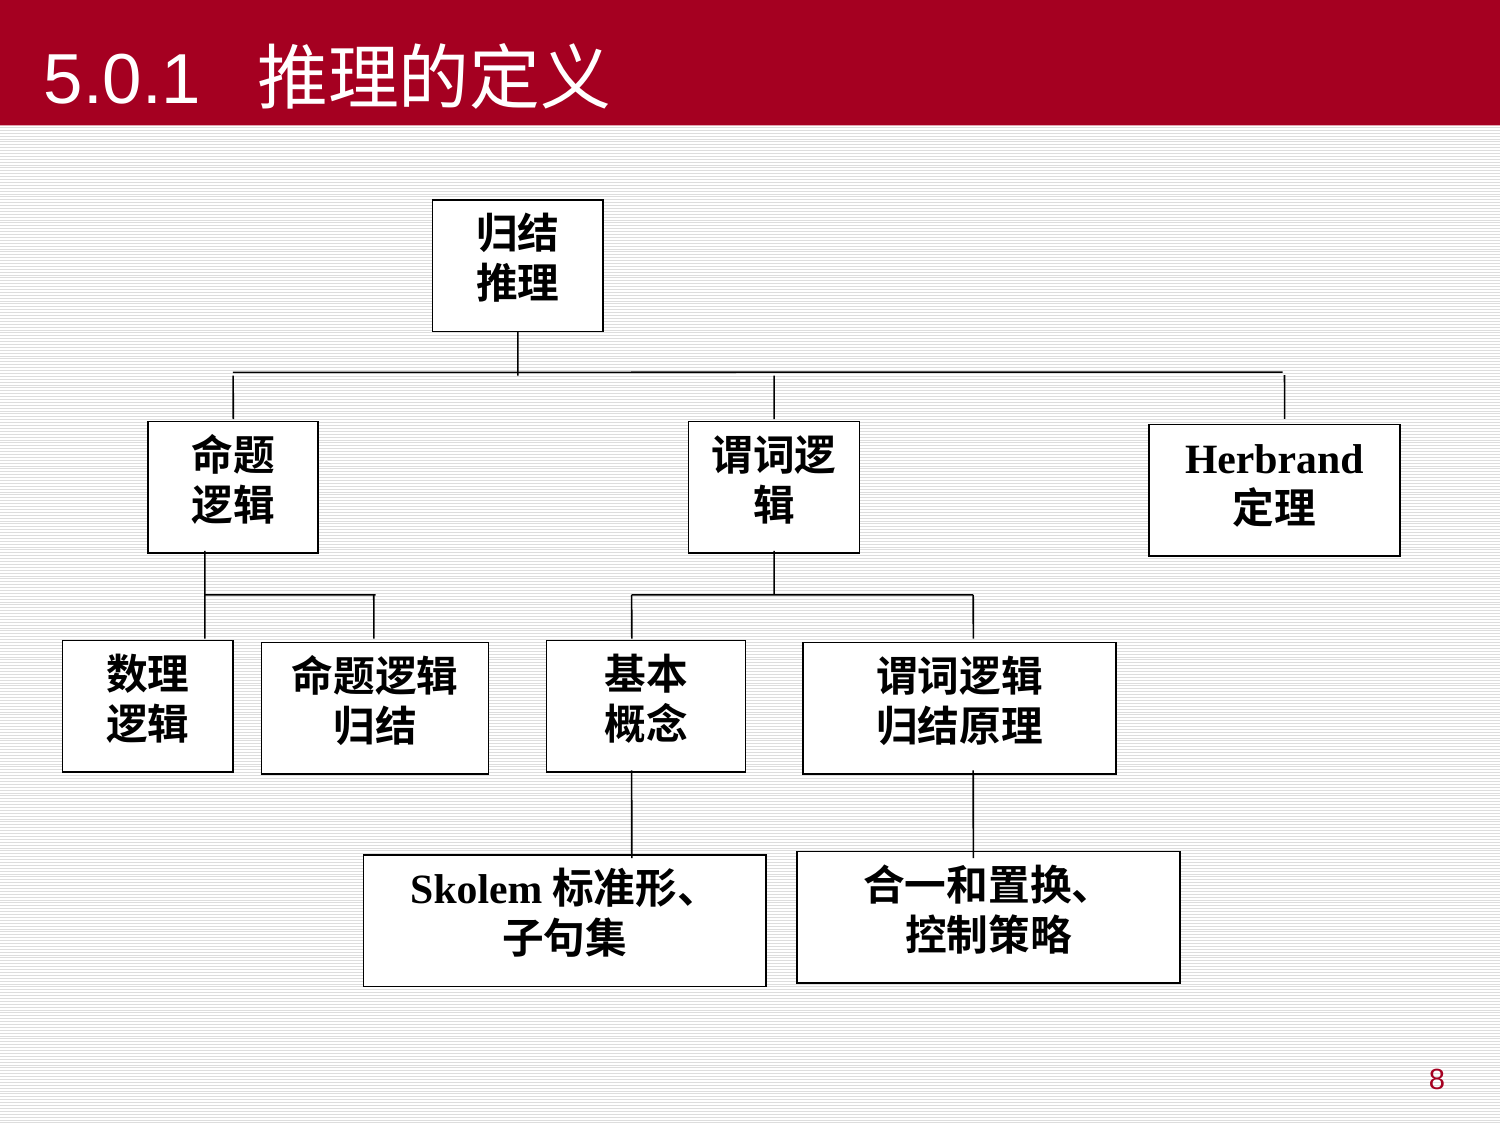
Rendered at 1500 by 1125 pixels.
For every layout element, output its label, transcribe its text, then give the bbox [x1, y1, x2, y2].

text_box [62, 199, 1401, 987]
title 5.0.1 推理的定义 [0, 0, 1500, 126]
slide_number 8 [1110, 1052, 1461, 1125]
